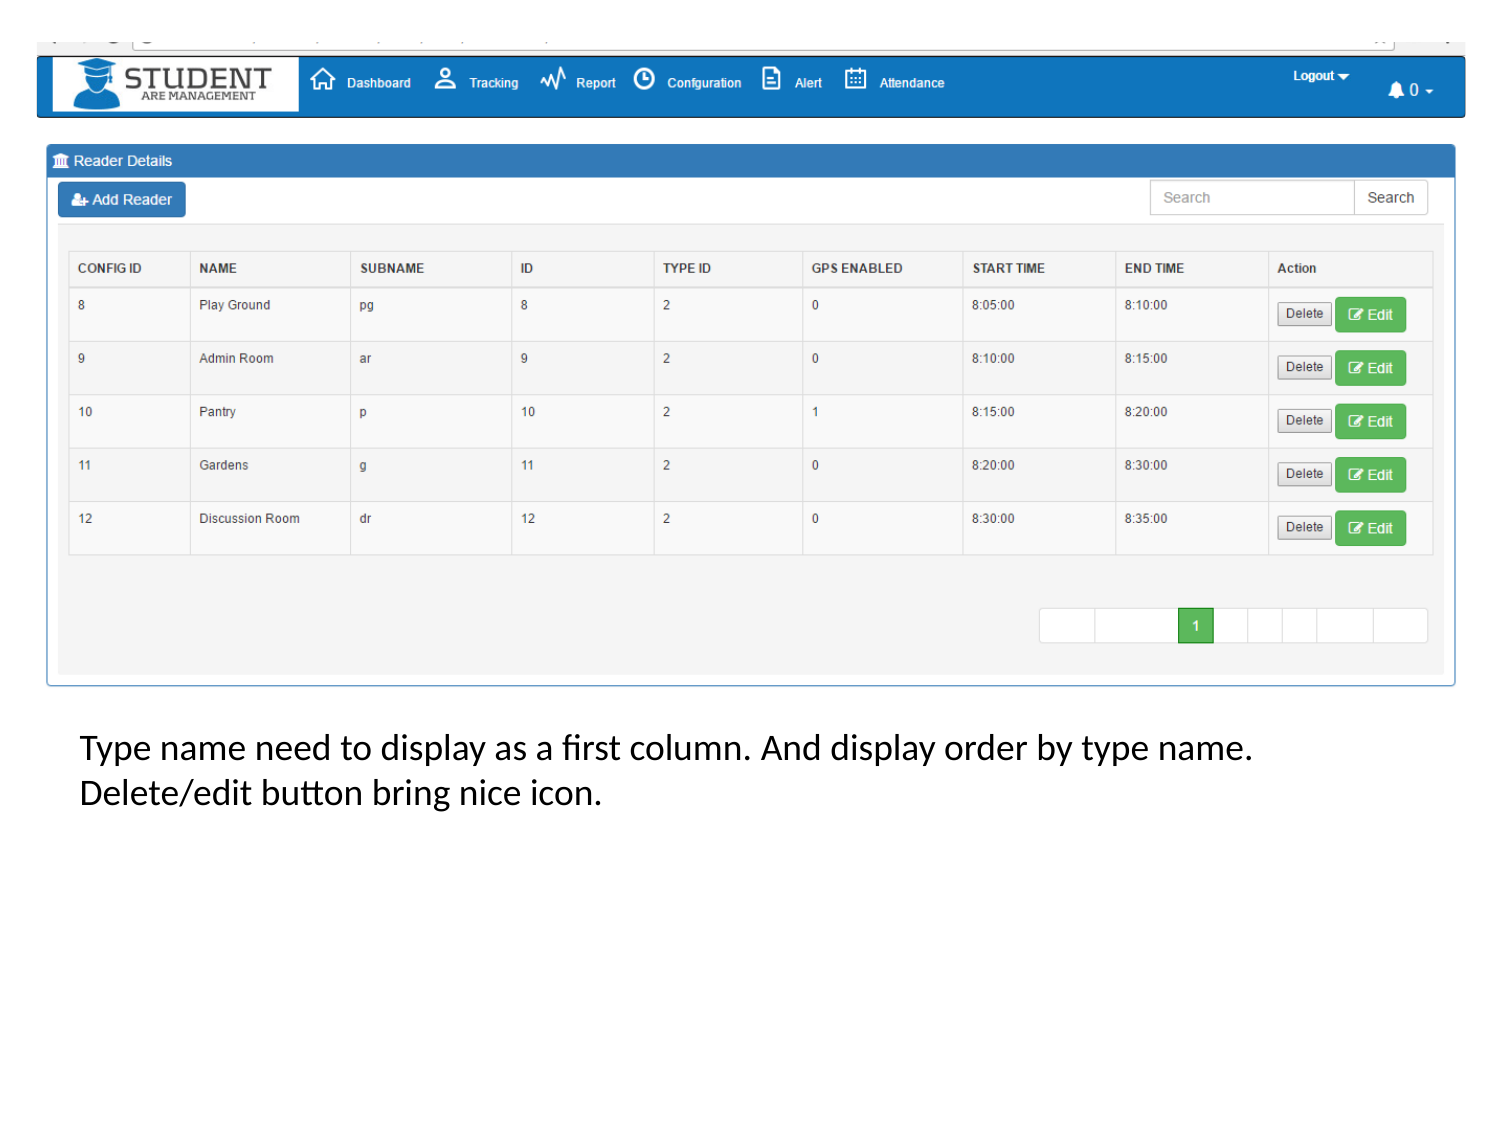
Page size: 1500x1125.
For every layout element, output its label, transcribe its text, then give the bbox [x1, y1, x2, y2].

text_box Type name need to display as a first column. And display order by type name. Delete/edit button bring nice icon. [64, 715, 1466, 866]
picture [36, 42, 1466, 691]
